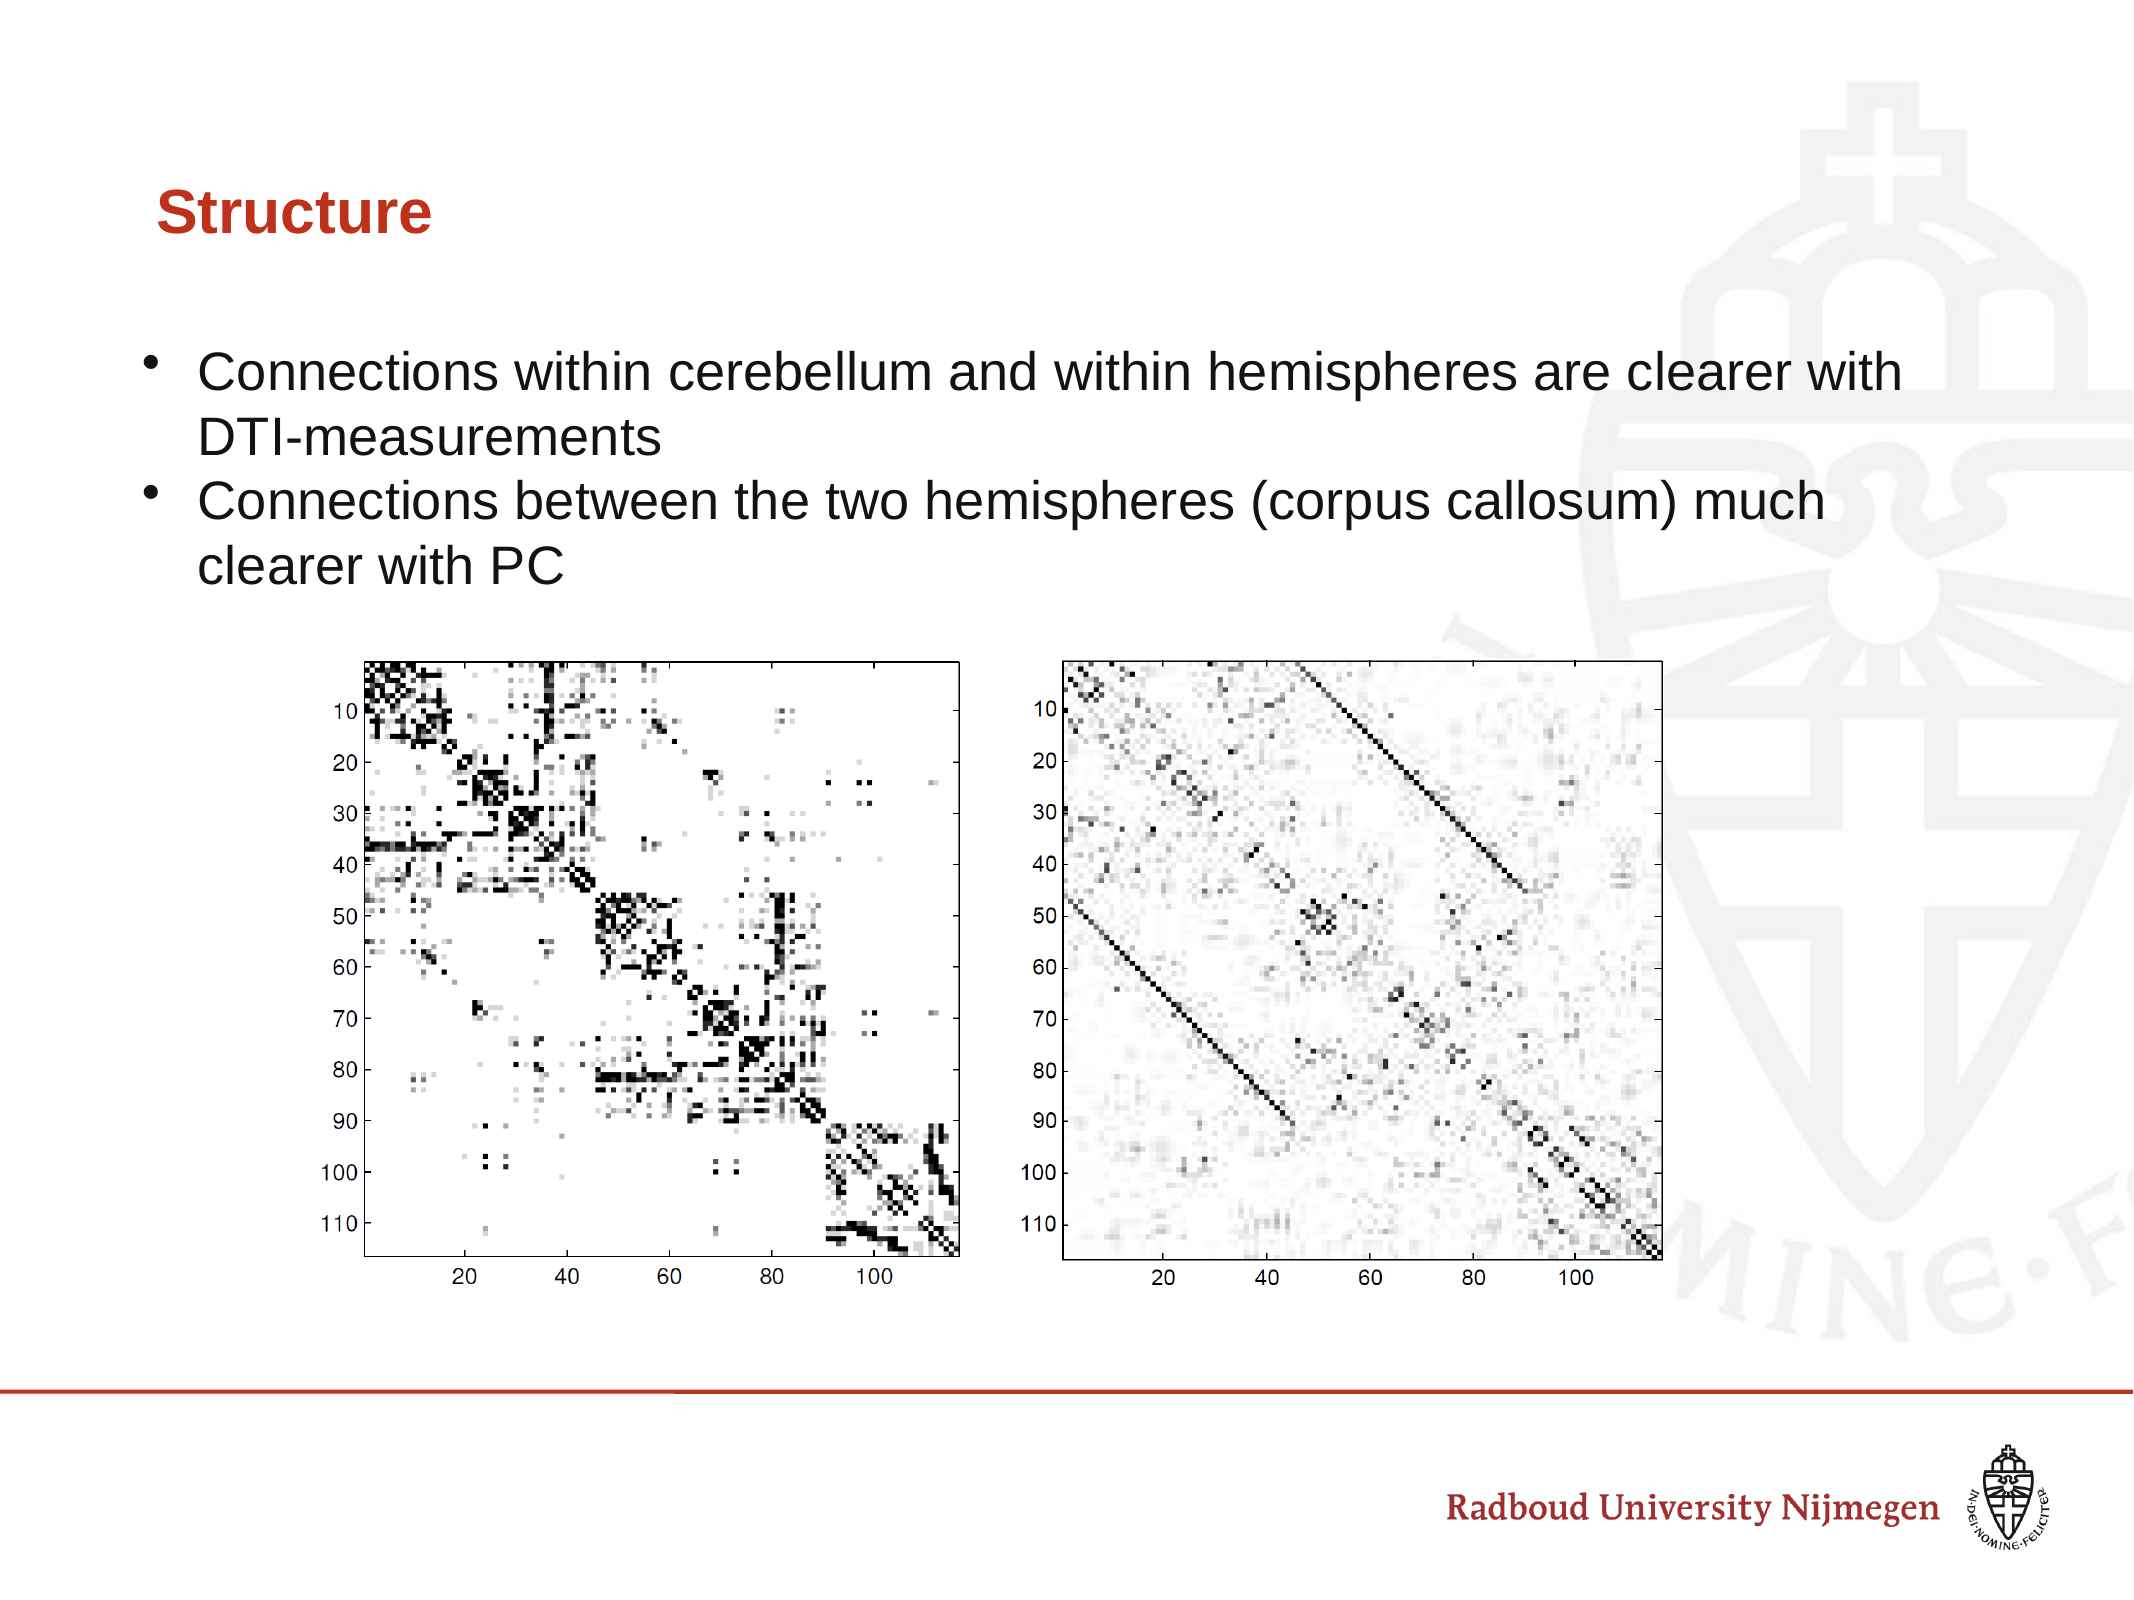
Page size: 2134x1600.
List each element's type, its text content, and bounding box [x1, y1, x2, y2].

picture [0, 1394, 2134, 1600]
picture [0, 0, 2134, 1389]
list Connections within cerebellum and within hemispheres are clearer with DTI-measurements Connections between the two hemispheres (corpus callosum) much clearer with PC [132, 326, 1947, 600]
title Structure [147, 161, 1961, 336]
